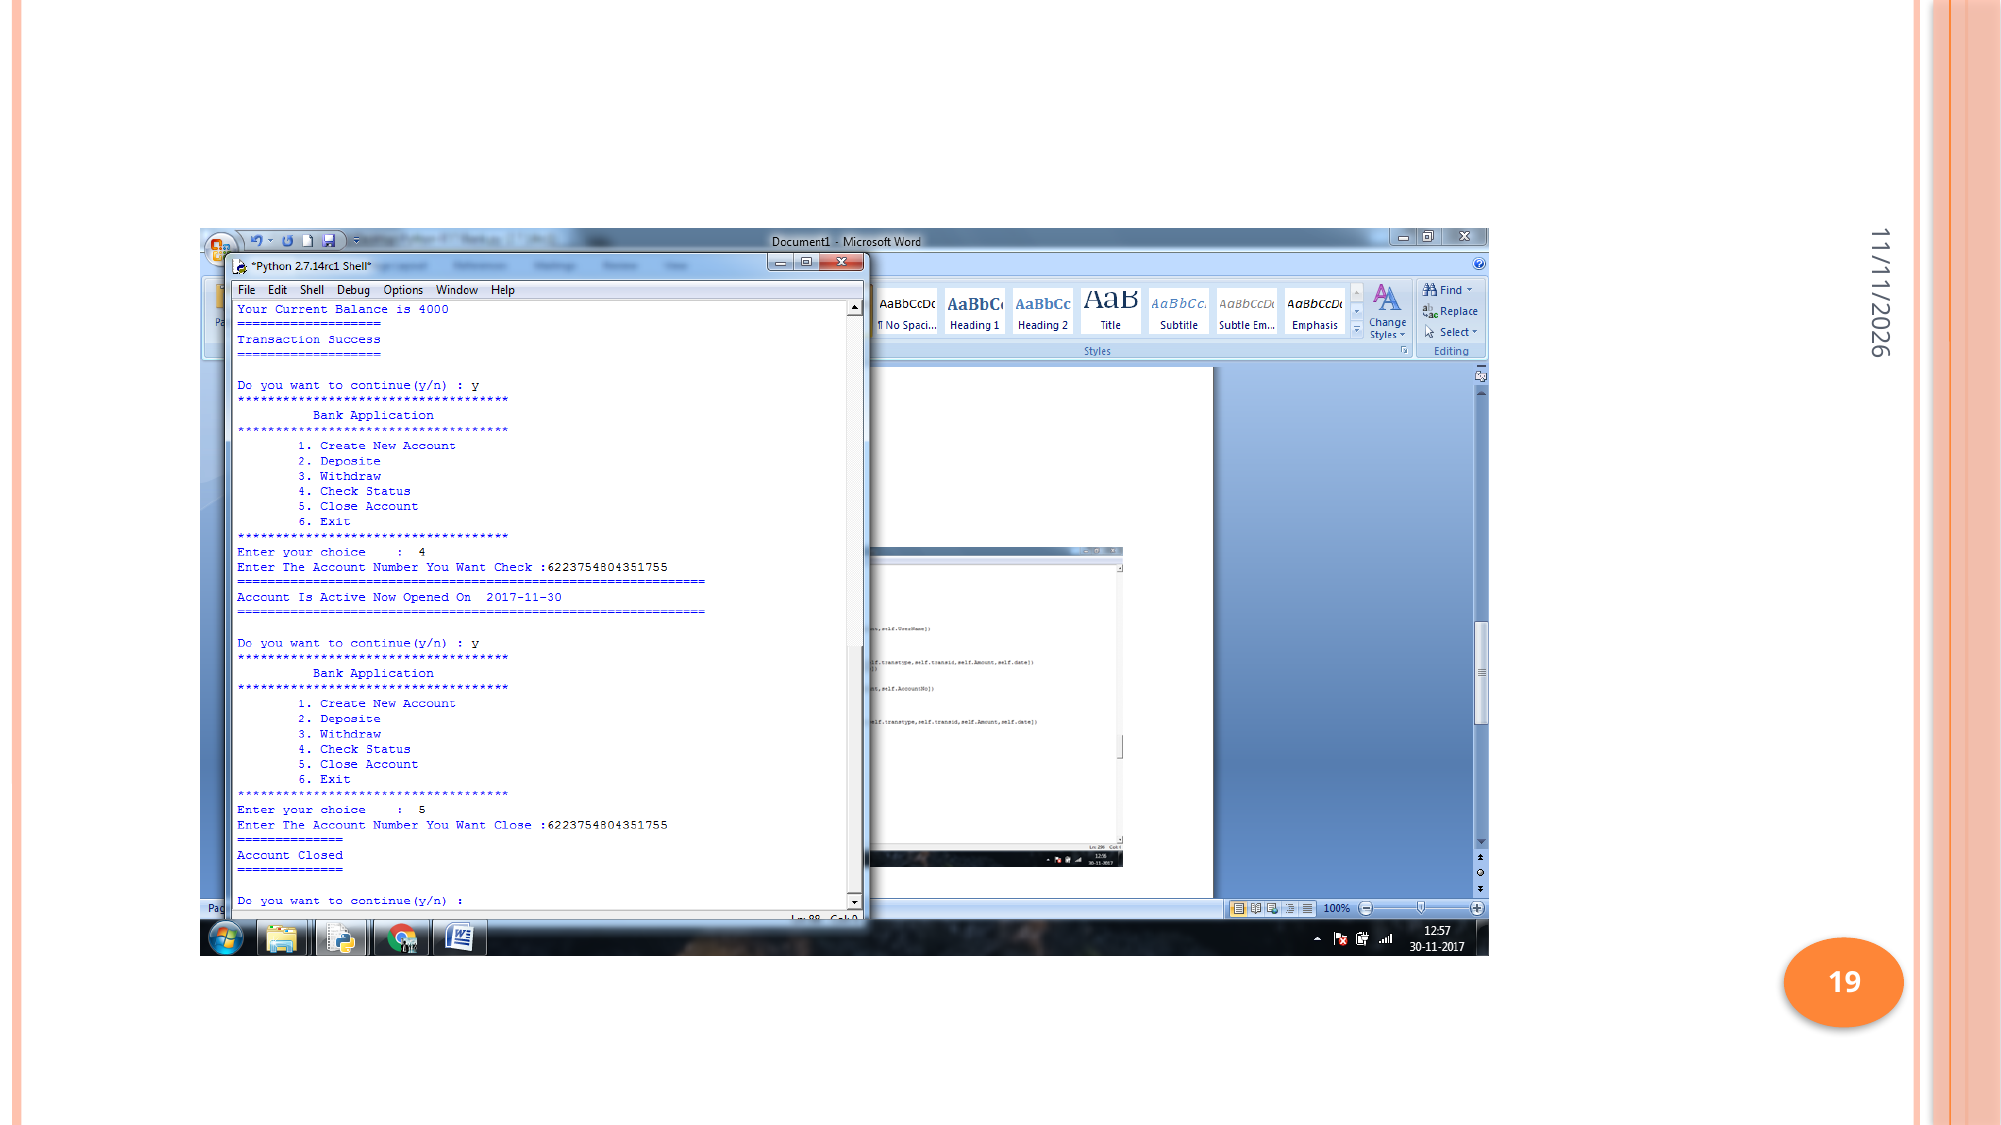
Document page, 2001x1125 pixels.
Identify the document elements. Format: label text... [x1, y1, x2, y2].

slide_number 19 [1777, 940, 1912, 1027]
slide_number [1838, 43, 1923, 374]
picture [200, 227, 1489, 956]
